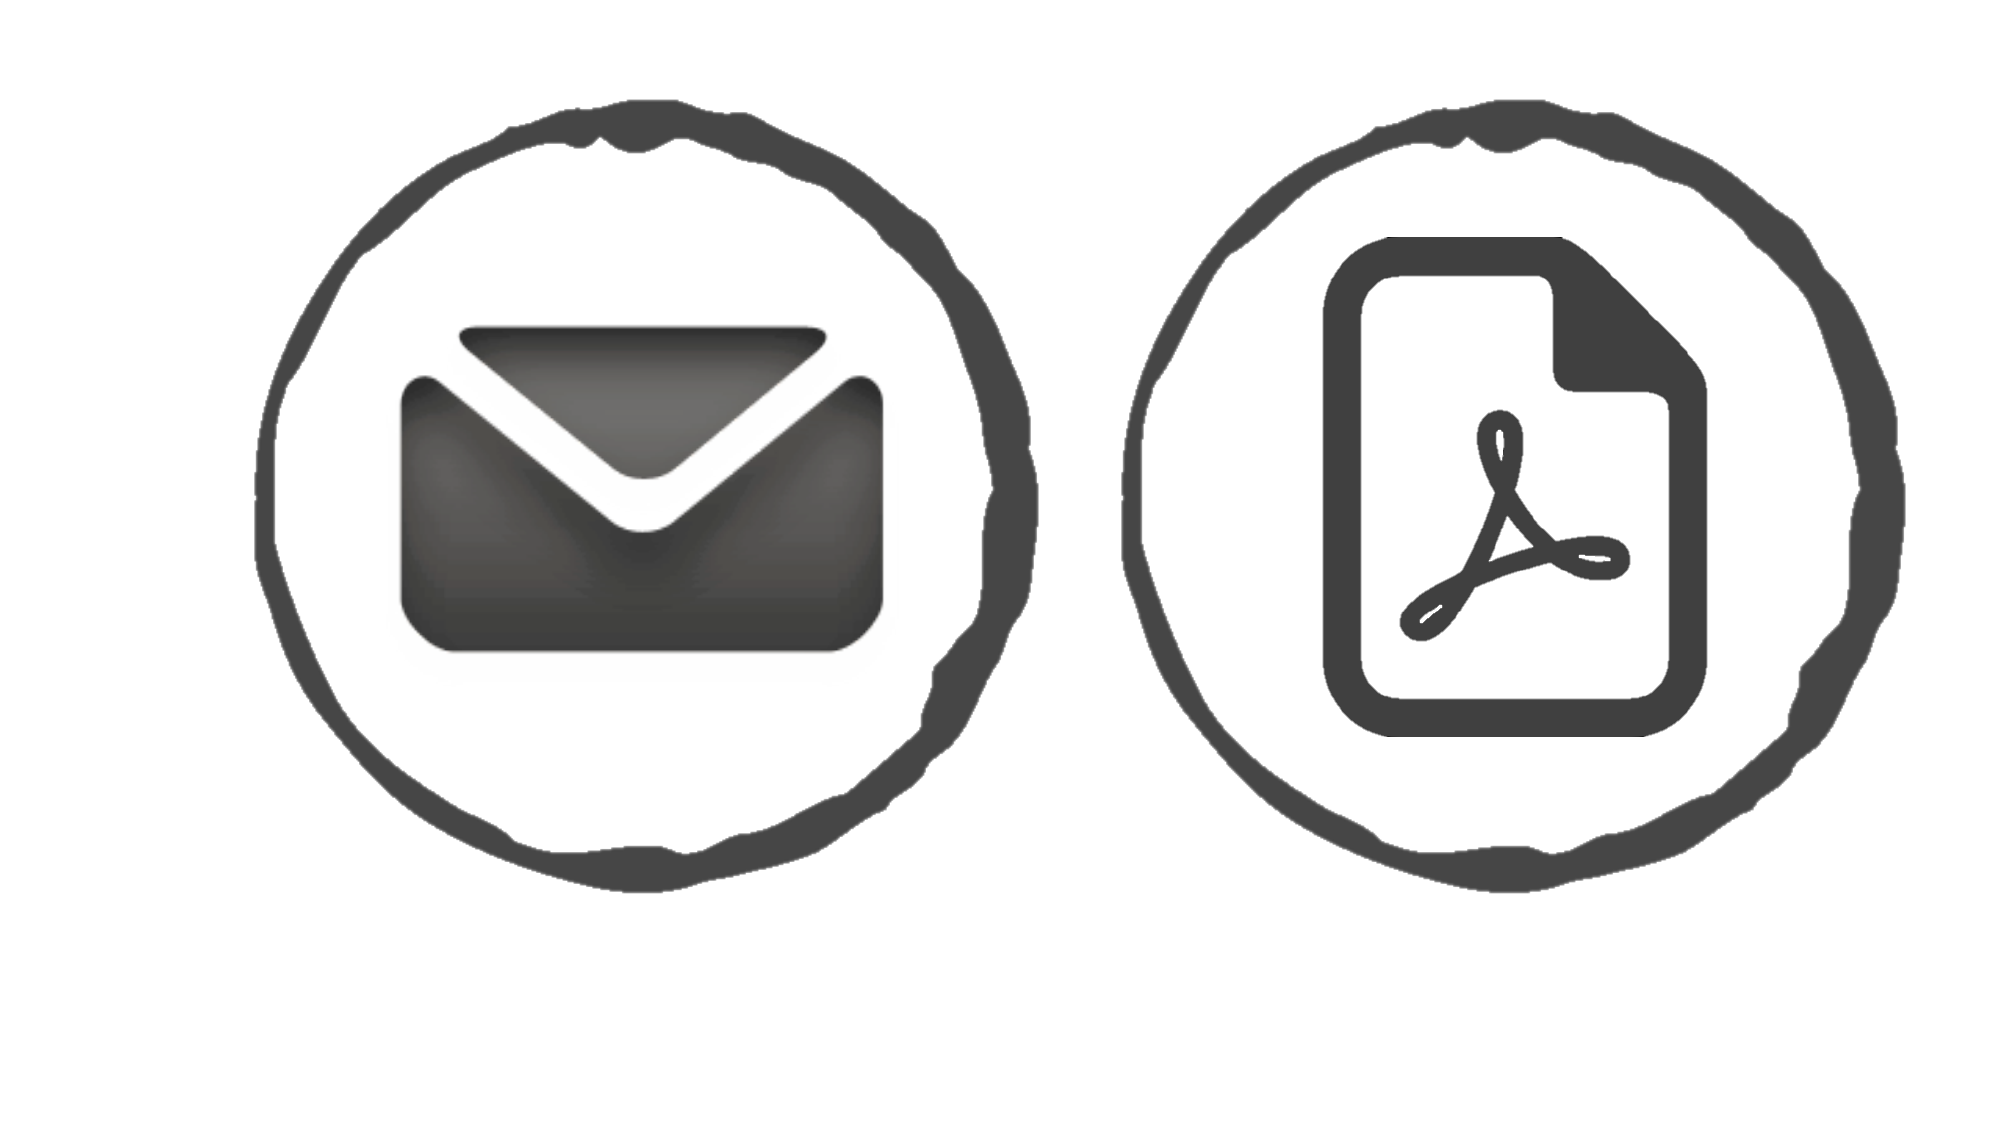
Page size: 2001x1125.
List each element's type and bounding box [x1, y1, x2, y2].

picture [247, 97, 1048, 899]
text_box [1114, 97, 1915, 899]
